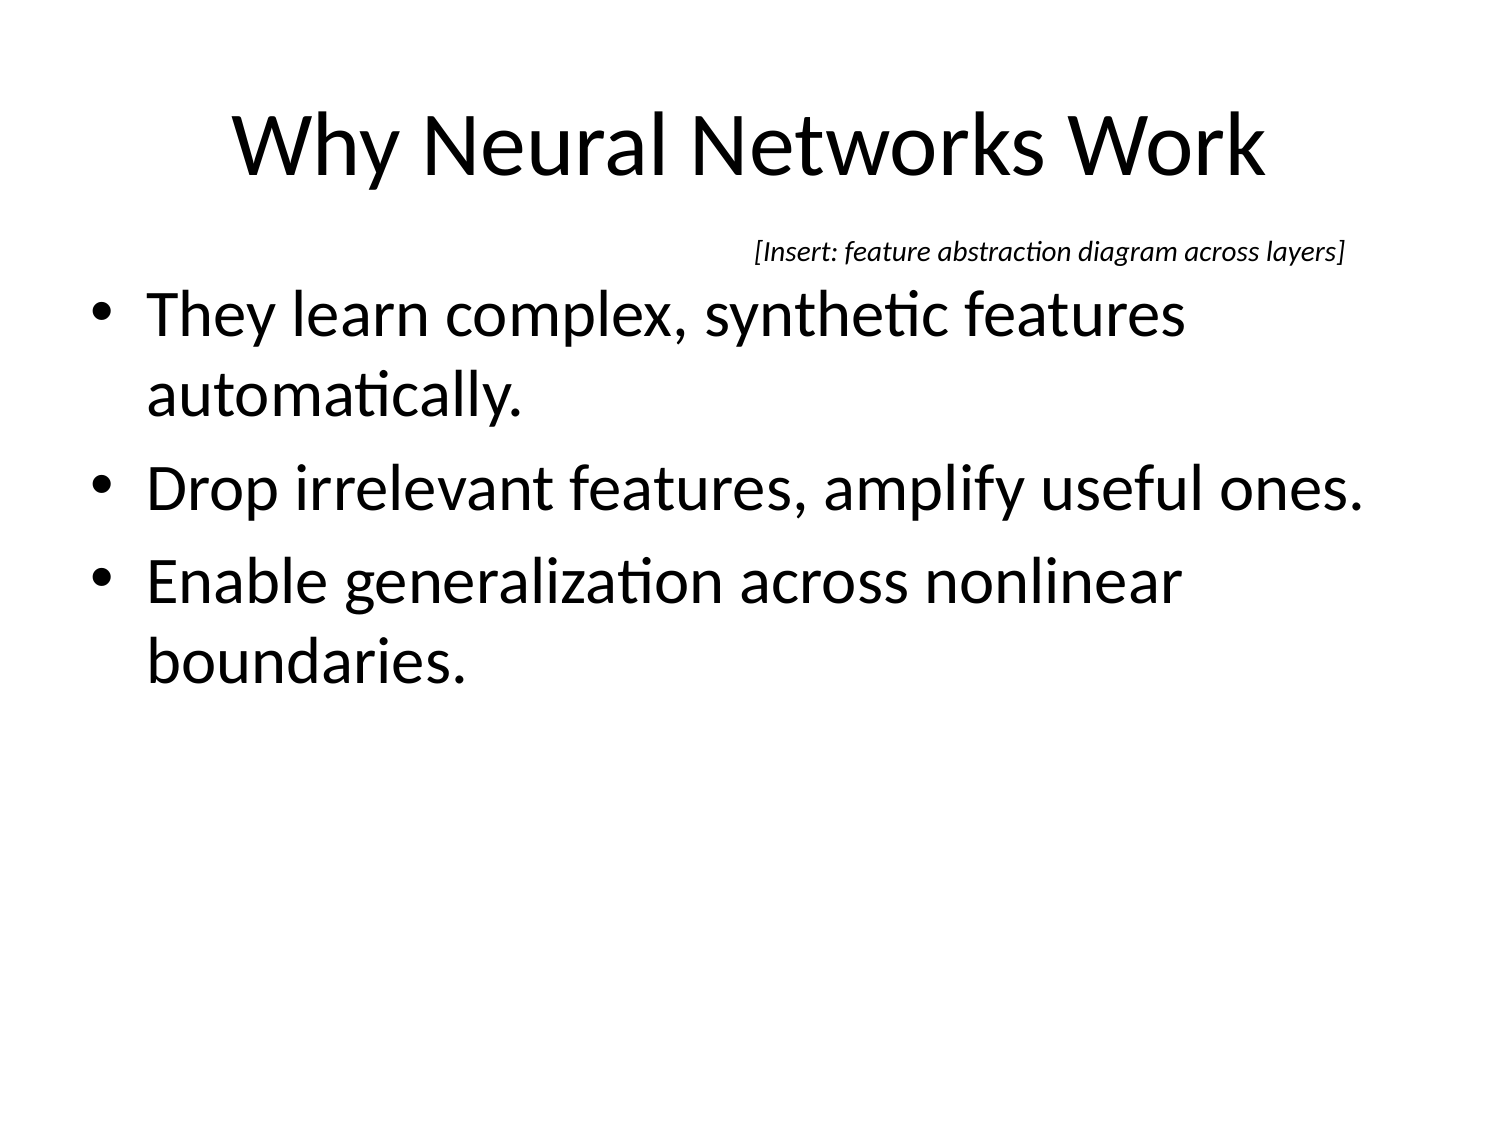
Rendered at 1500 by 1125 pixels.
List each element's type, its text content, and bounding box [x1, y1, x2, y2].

list They learn complex, synthetic features automatically. Drop irrelevant features, amplify useful ones. Enable generalization across nonlinear boundaries. [75, 262, 1425, 1005]
title Why Neural Networks Work [75, 45, 1425, 233]
text_box [Insert: feature abstraction diagram across layers] [739, 224, 1361, 275]
